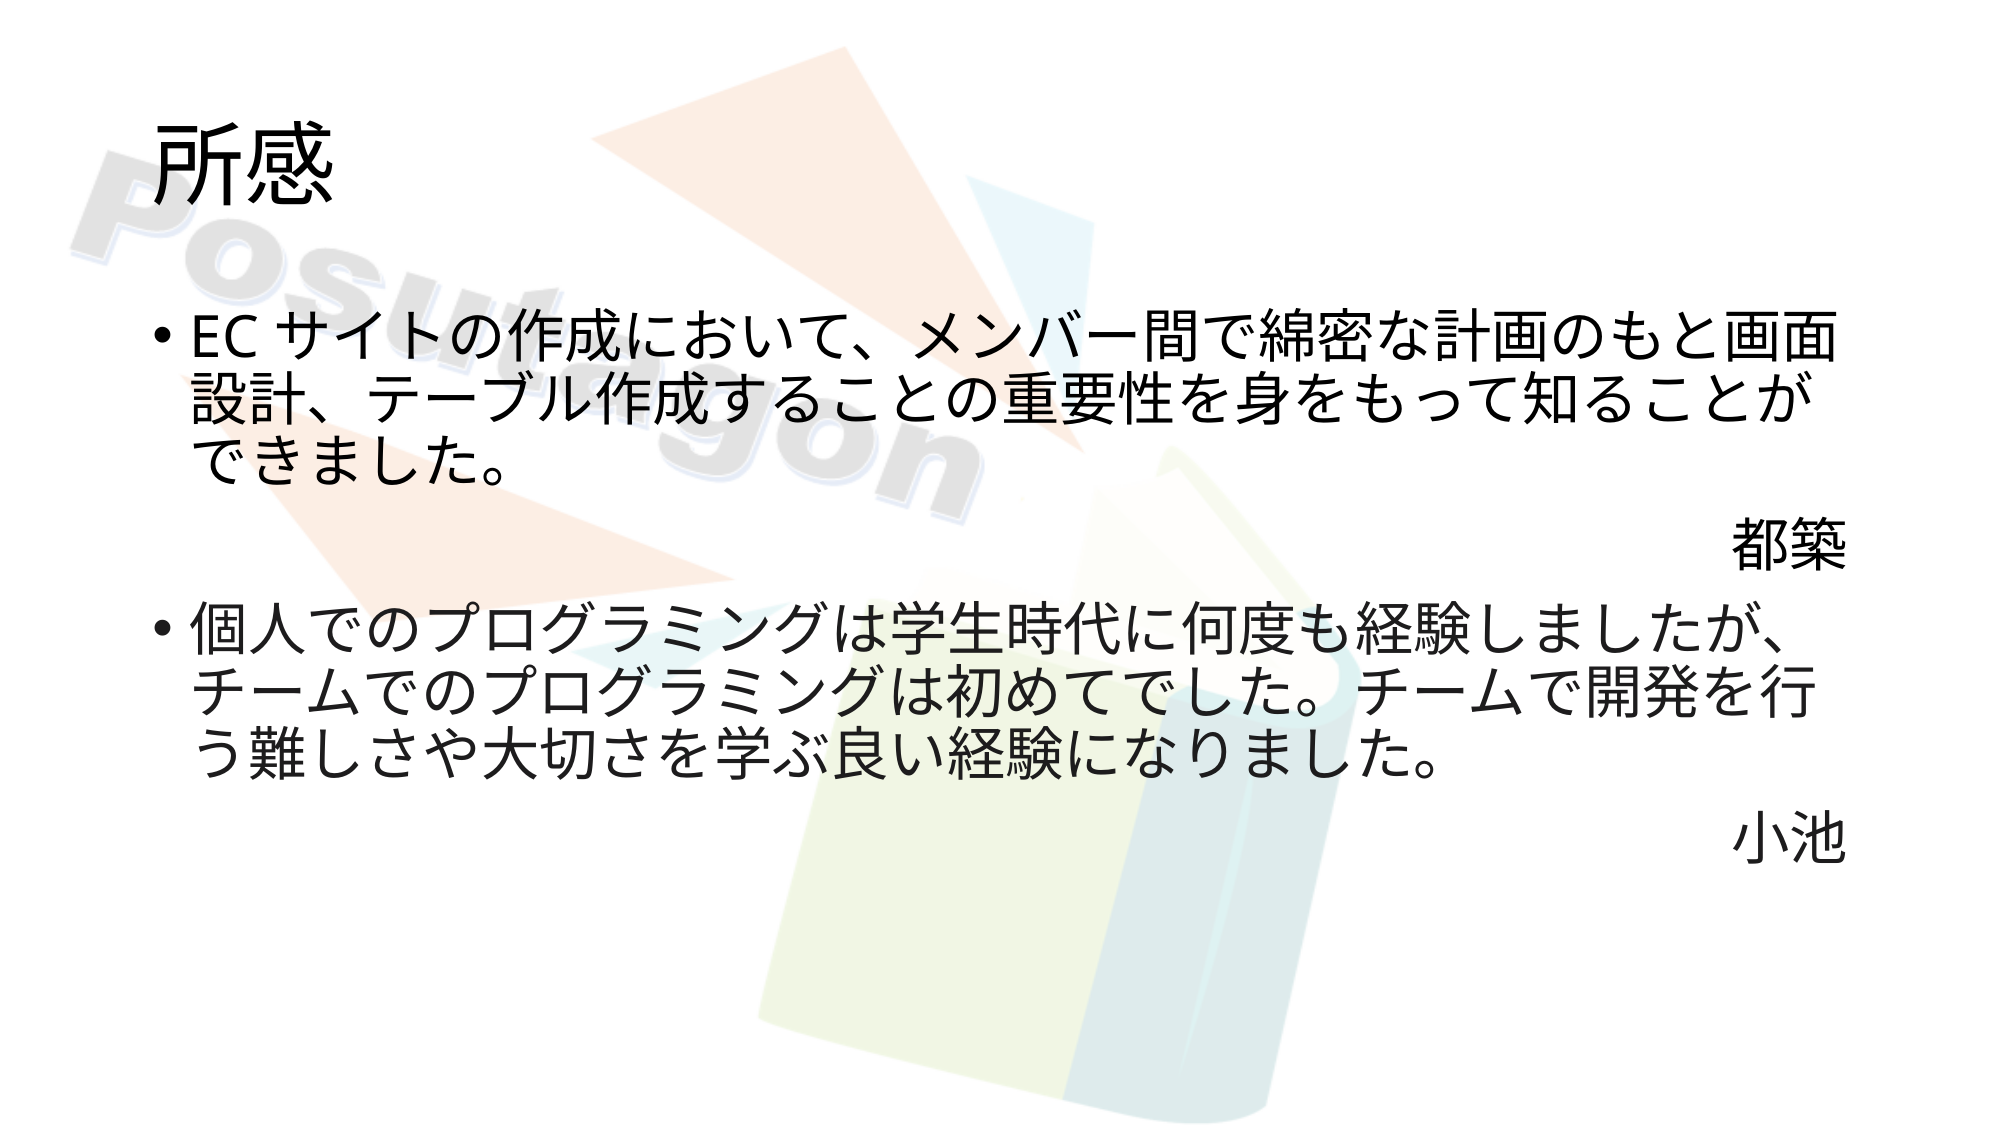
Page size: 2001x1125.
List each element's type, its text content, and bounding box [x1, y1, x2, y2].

title 所感 [137, 59, 1863, 278]
list ECサイトの作成において、メンバー間で綿密な計画のもと画面設計、テーブル作成することの重要性を身をもって知ることができました。 都築 個人でのプログラミングは学生時代に何度も経験しましたが、チームでのプログラミングは初めてでした。チームで開発を行う難しさや大切さを学ぶ良い経験になりました。 小池 [137, 299, 1863, 1014]
